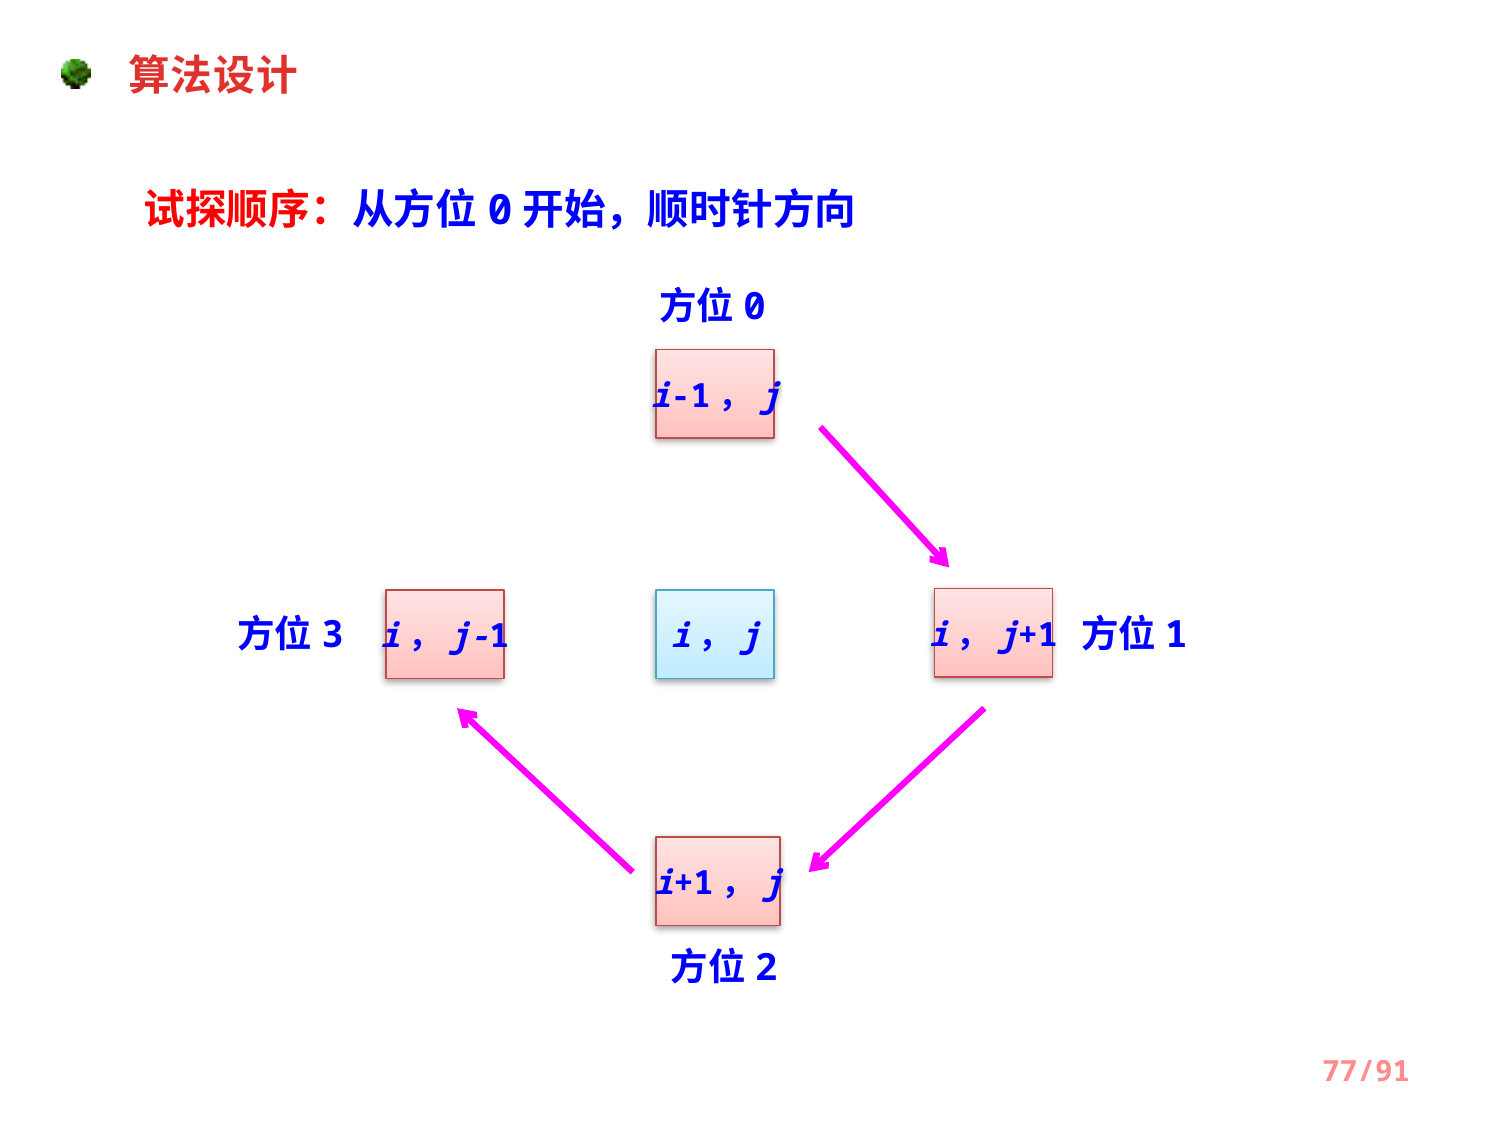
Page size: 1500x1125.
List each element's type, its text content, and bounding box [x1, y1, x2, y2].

text_box 方位1 [1066, 602, 1207, 663]
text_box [456, 707, 634, 873]
text_box i，j [655, 589, 775, 679]
text_box 方位2 [656, 935, 809, 996]
text_box 试探顺序：从方位0开始，顺时针方向 [128, 175, 879, 241]
text_box i+1，j [655, 836, 781, 926]
text_box 方位0 [644, 274, 786, 335]
text_box 方位3 [222, 602, 375, 663]
text_box i-1，j [655, 349, 775, 439]
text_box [808, 707, 985, 873]
text_box i，j-1 [385, 589, 505, 679]
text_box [814, 432, 956, 562]
text_box 算法设计 [46, 46, 467, 107]
slide_number 77/91 [1074, 1042, 1425, 1103]
picture [61, 59, 91, 89]
text_box i，j+1 [934, 588, 1053, 678]
